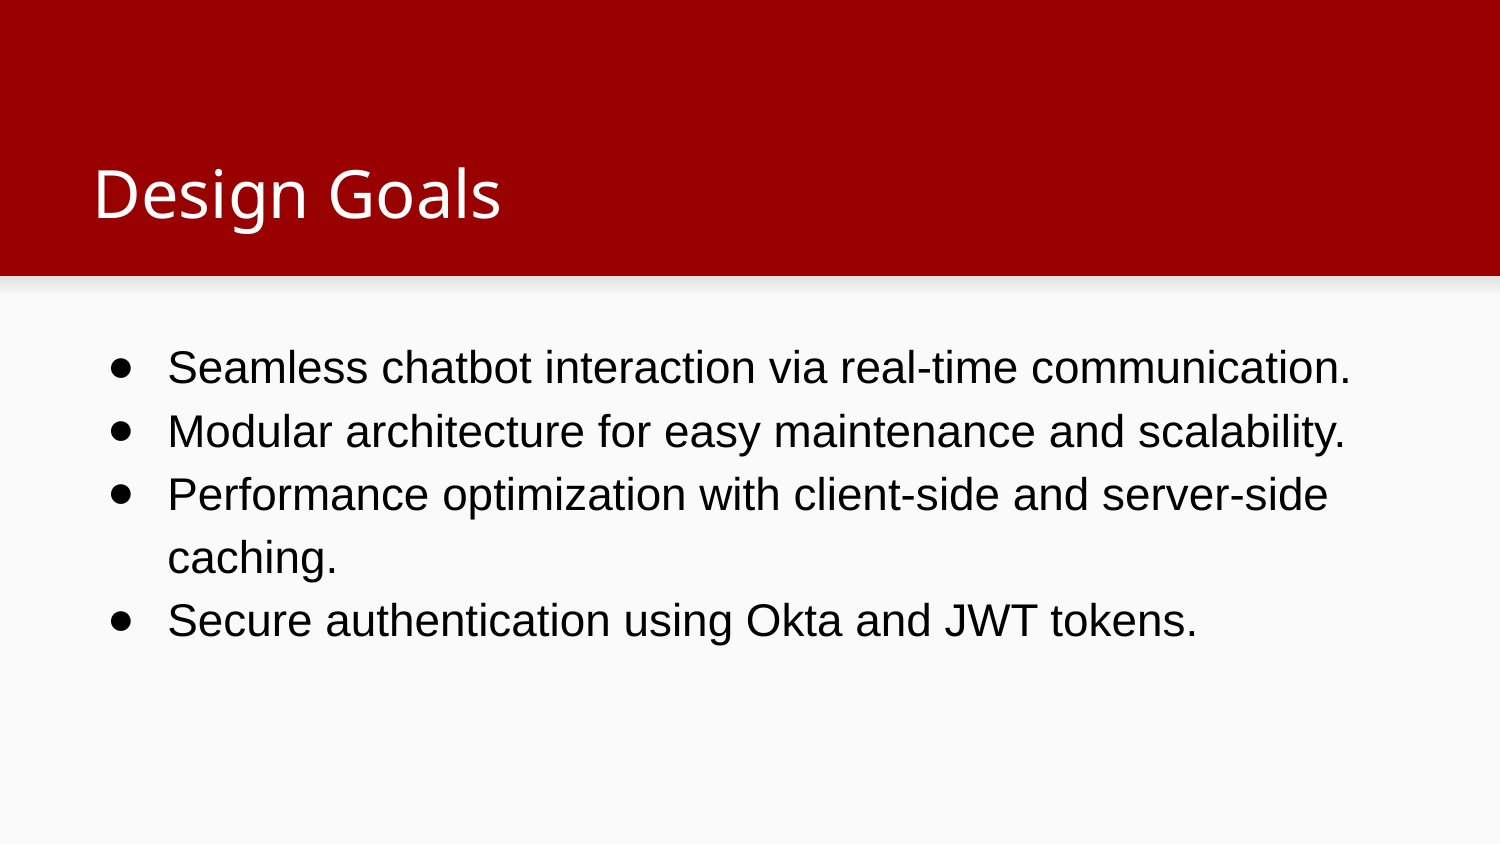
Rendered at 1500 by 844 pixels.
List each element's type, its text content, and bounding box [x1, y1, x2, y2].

title Design Goals [77, 121, 1427, 248]
list Seamless chatbot interaction via real-time communication. Modular architecture for easy maintenance and scalability. Performance optimization with client-side and server-side caching. Secure authentication using Okta and JWT tokens. [77, 314, 1462, 822]
